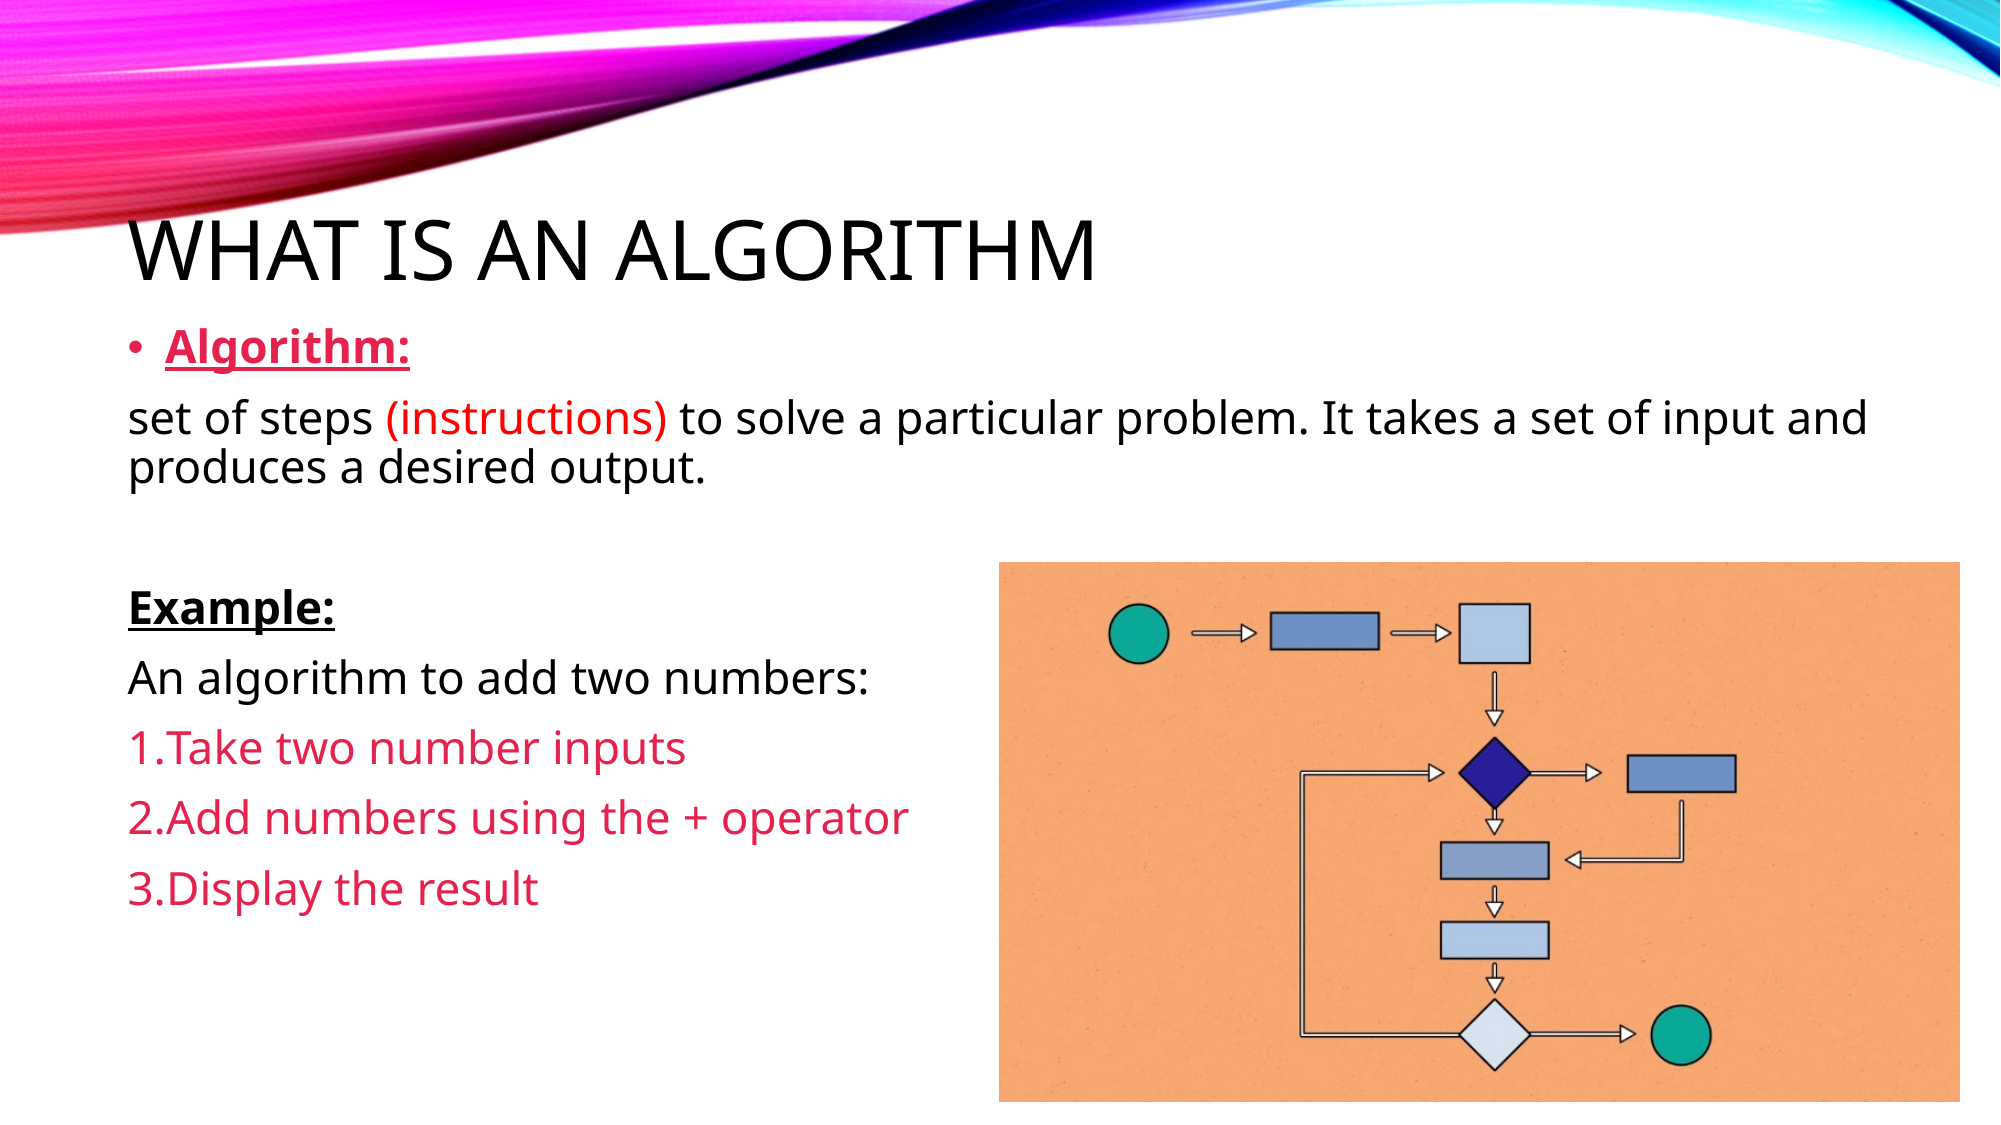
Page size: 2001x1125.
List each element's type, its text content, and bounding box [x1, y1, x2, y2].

picture [999, 562, 1960, 1102]
list Algorithm: set of steps (instructions) to solve a particular problem. It takes a set of input and produces a desired output. Example: An algorithm to add two numbers: Take two number inputs Add numbers using the + operator Display the result [112, 317, 1888, 978]
picture [1890, 0, 2000, 75]
picture [1910, 0, 2000, 45]
picture [0, 0, 2000, 237]
title What is An Algorithm [112, 147, 1525, 317]
